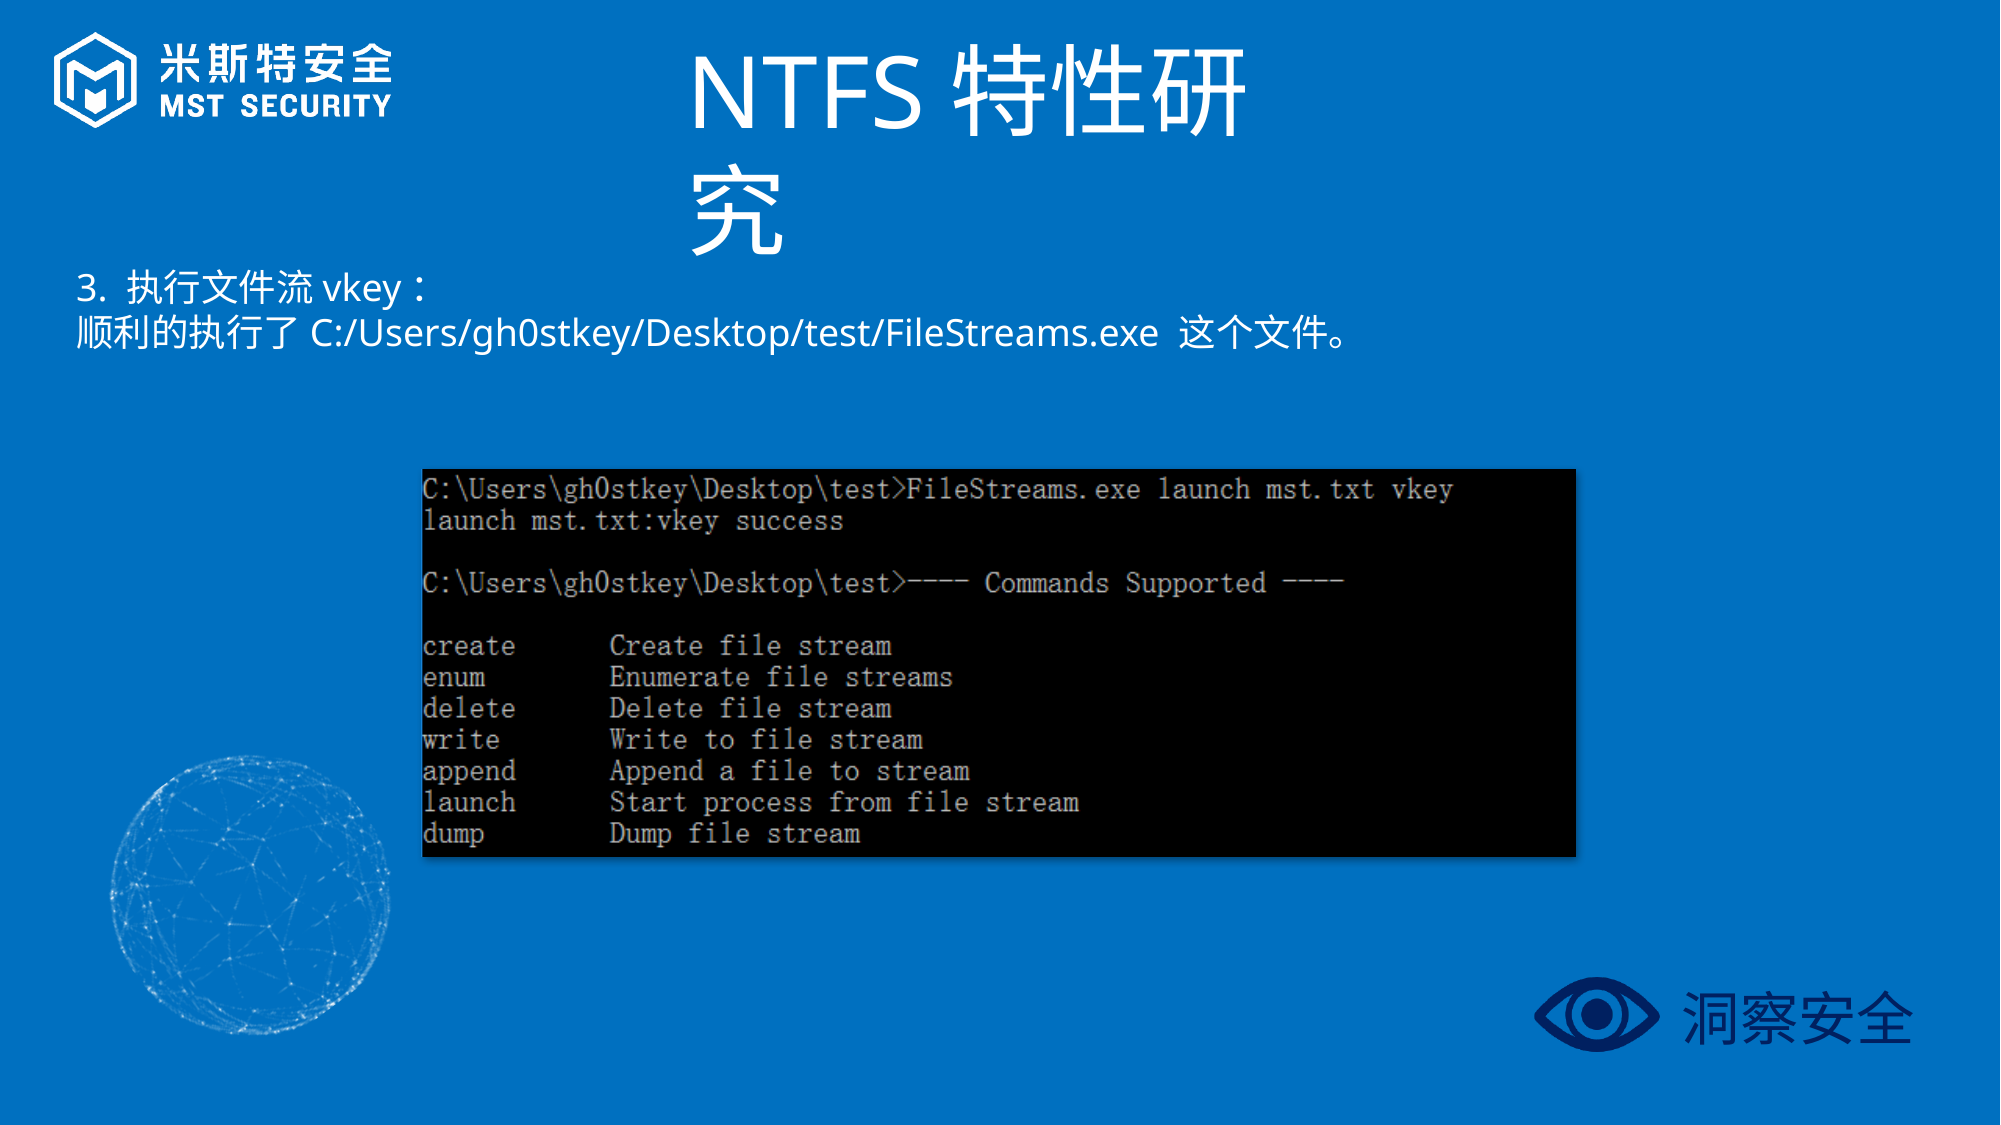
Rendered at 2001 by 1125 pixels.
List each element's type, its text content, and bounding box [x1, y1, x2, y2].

text_box NTFS特性研究 [672, 21, 1328, 276]
picture [1521, 939, 1672, 1089]
picture [54, 32, 391, 128]
text_box 3. 执行文件流vkey： 顺利的执行了C:/Users/gh0stkey/Desktop/test/FileStreams.exe 这个文件。 [61, 256, 1932, 407]
picture [421, 469, 1576, 857]
